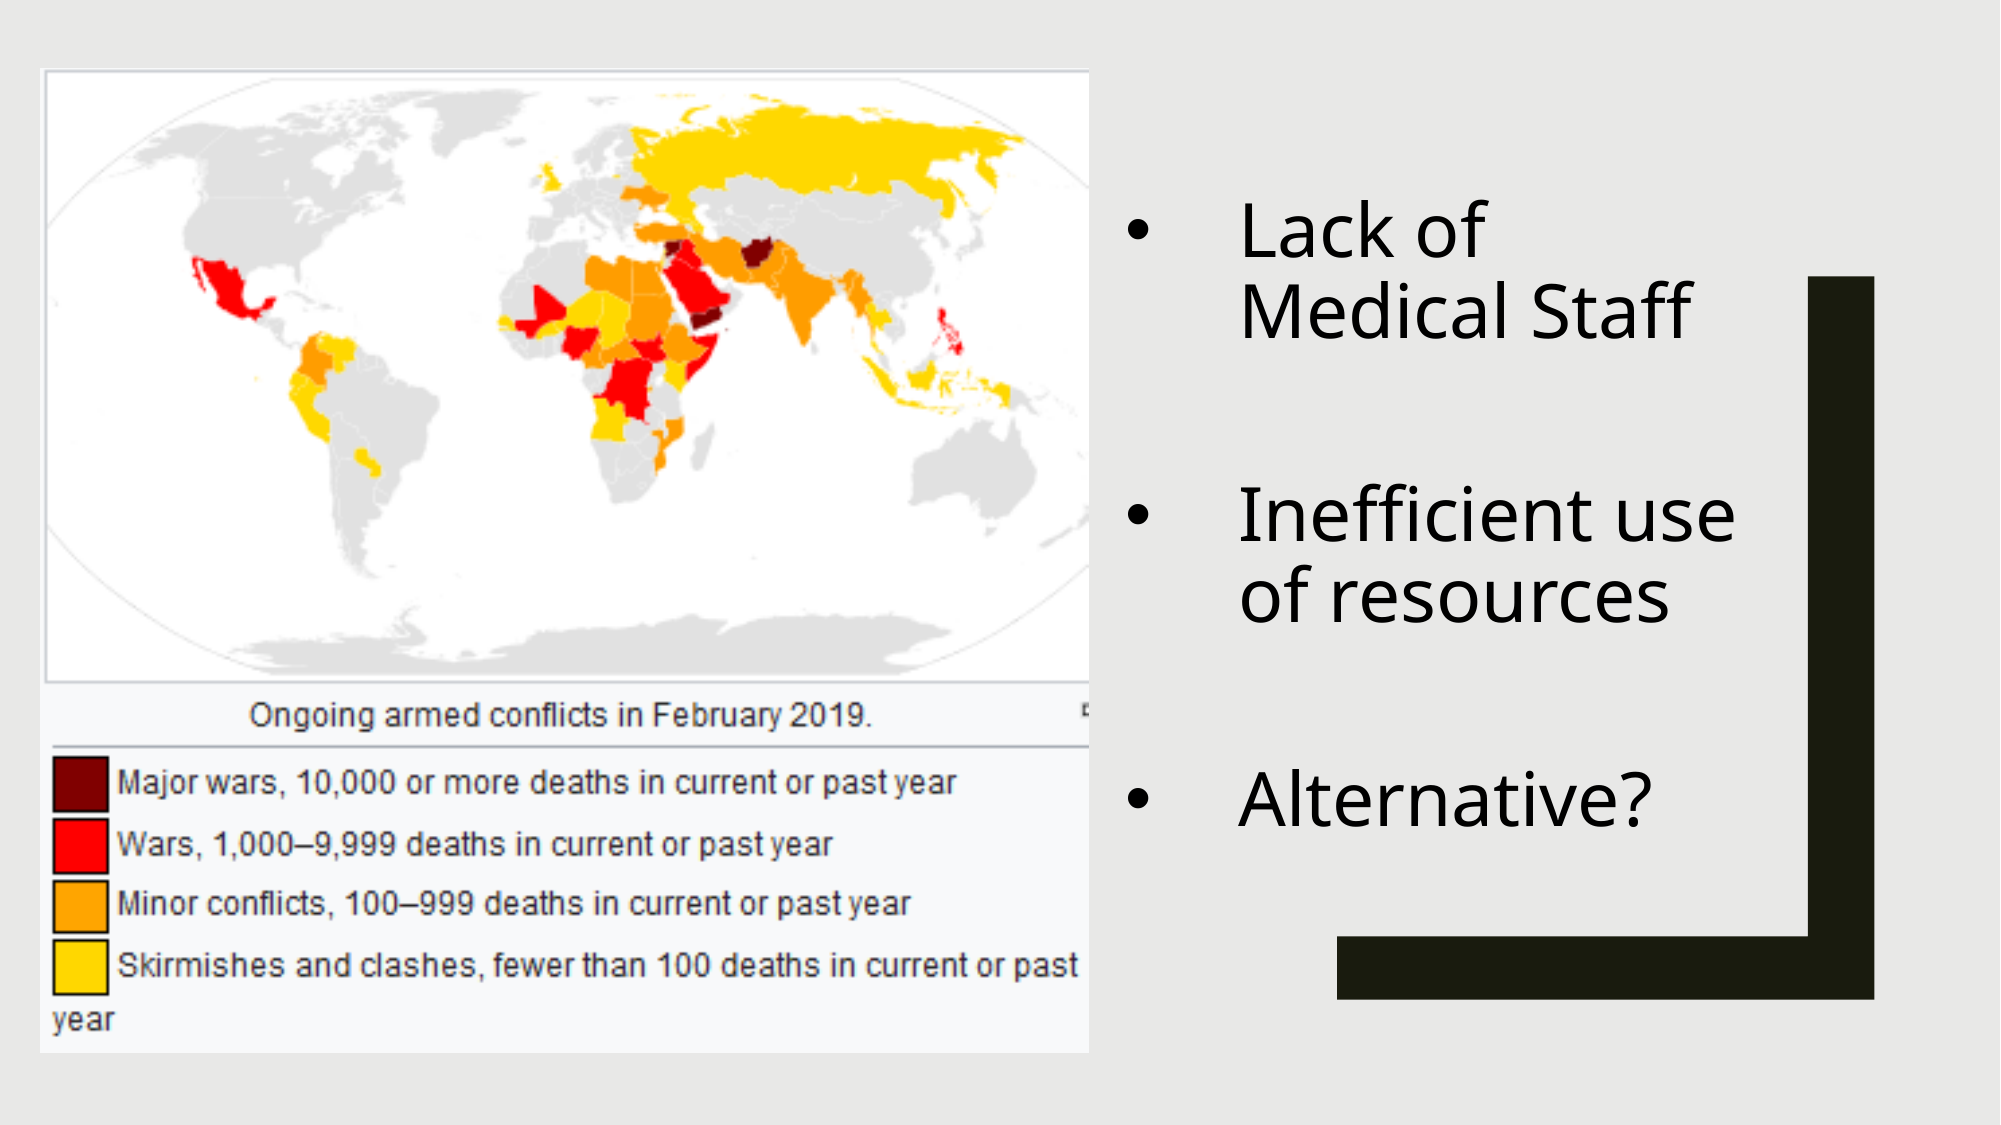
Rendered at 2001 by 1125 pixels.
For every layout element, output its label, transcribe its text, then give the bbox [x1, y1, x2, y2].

picture [40, 68, 1089, 1053]
text_box Lack of Medical Staff Inefficient use of resources Alternative? [1110, 74, 1790, 1011]
